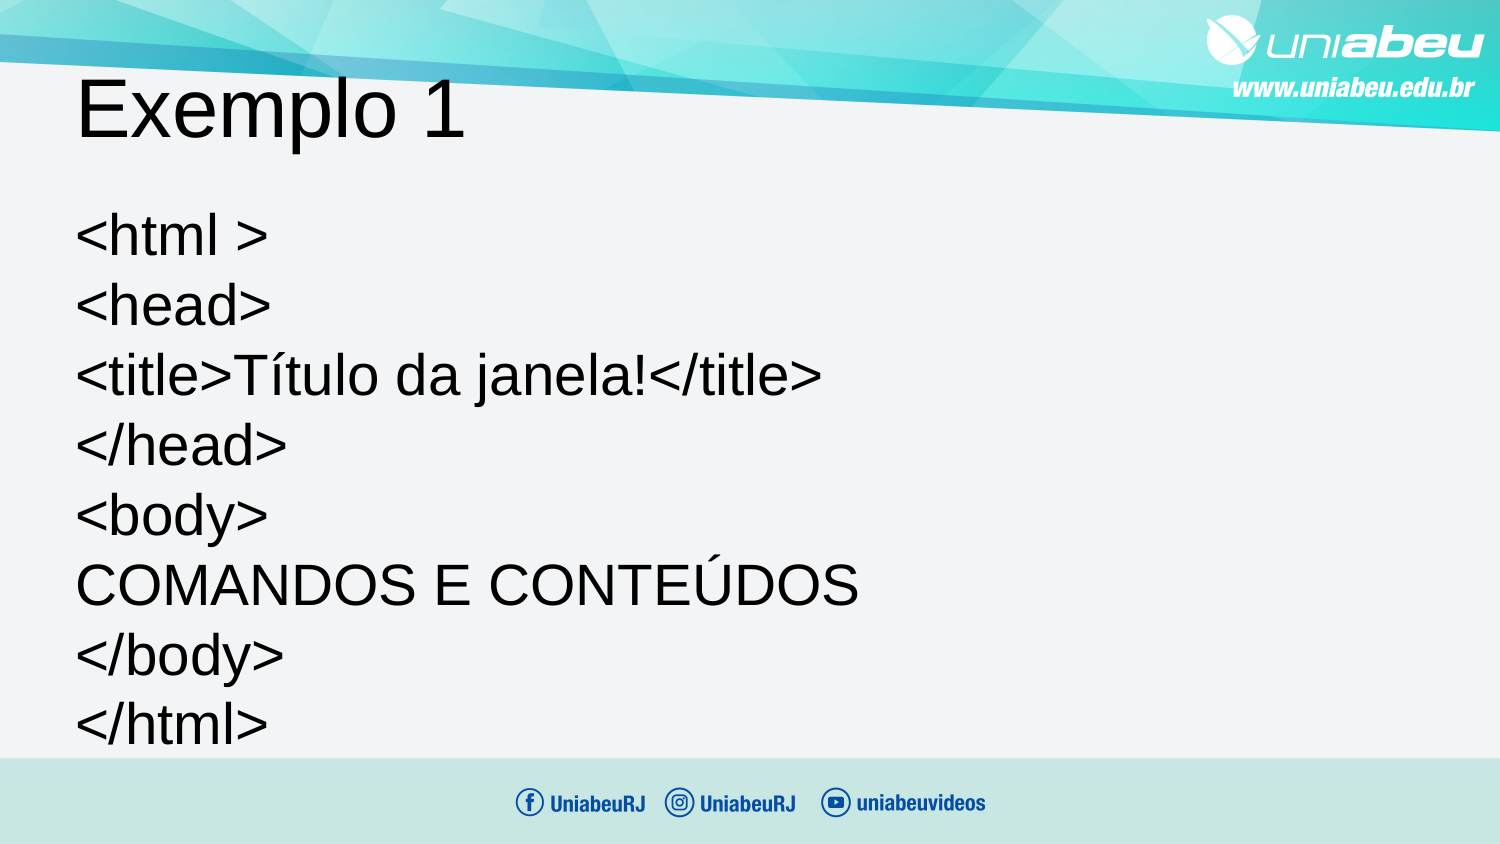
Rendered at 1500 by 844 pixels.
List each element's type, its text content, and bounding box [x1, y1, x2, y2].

picture [0, 0, 1500, 844]
text_box <html > <head> <title>Título da janela!</title> </head> <body> COMANDOS E CONTEÚDOS </body> </html> [74, 196, 1425, 754]
text_box Exemplo 1 [74, 33, 1425, 175]
